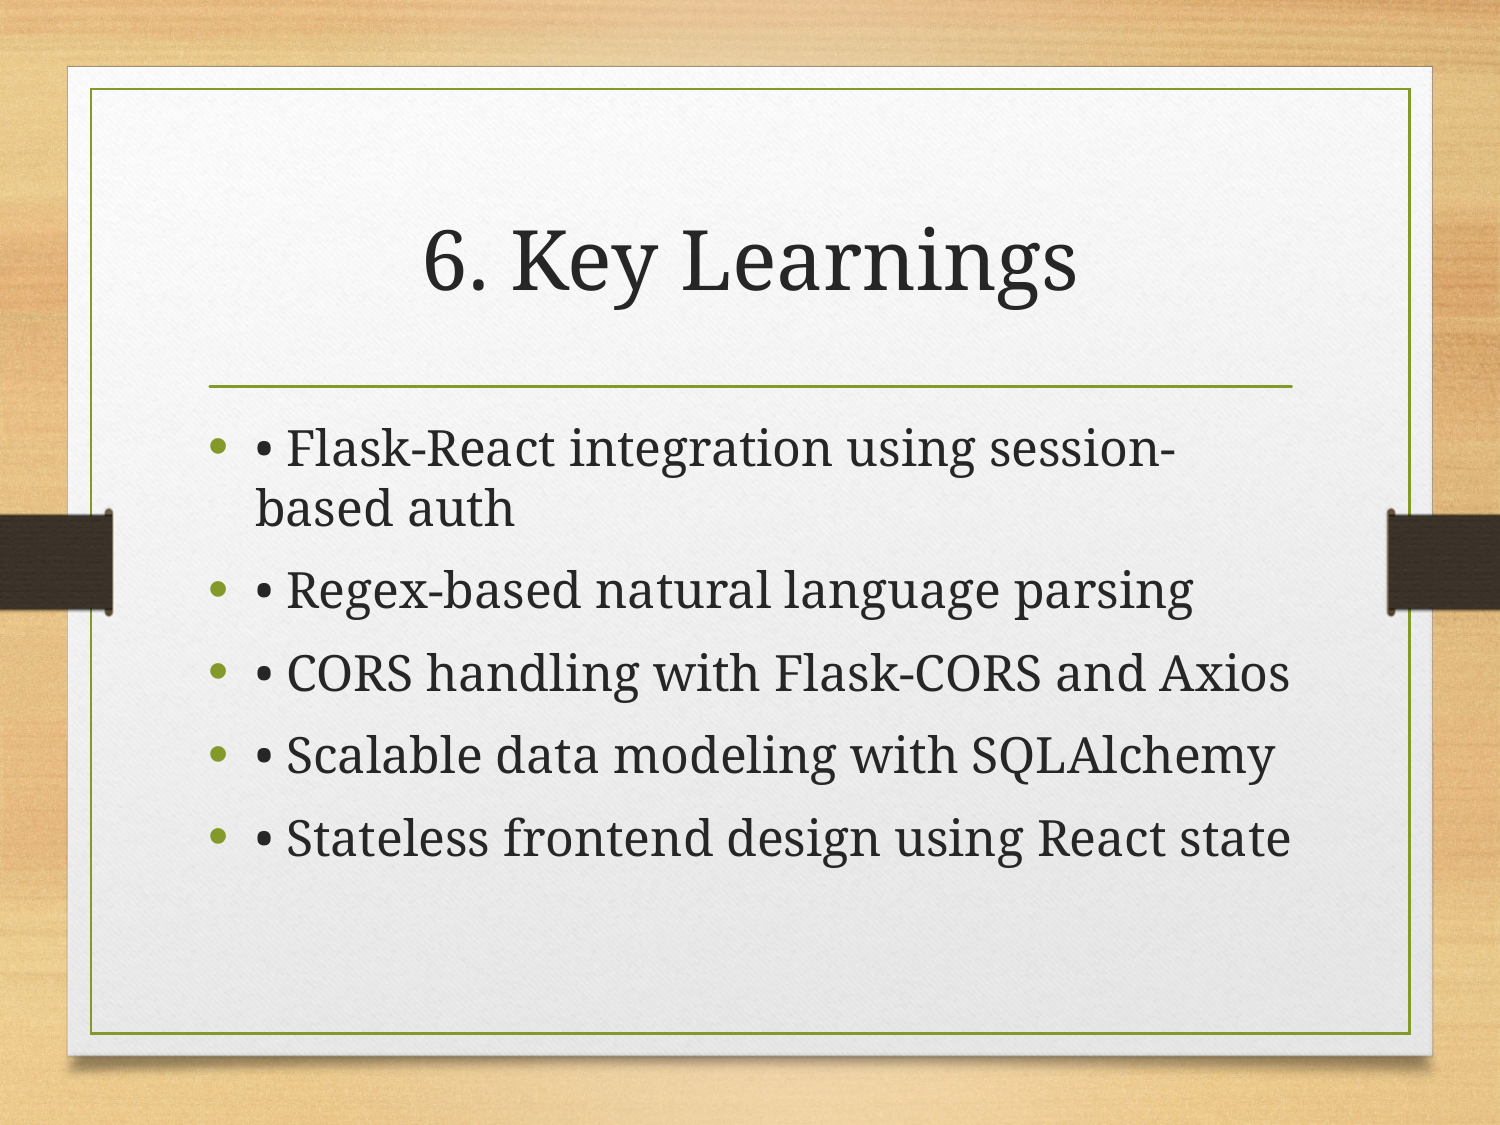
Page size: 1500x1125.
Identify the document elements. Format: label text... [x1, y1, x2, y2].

list • Flask-React integration using session-based auth • Regex-based natural language parsing • CORS handling with Flask-CORS and Axios • Scalable data modeling with SQLAlchemy • Stateless frontend design using React state [193, 408, 1309, 974]
picture [0, 0, 1500, 1125]
title 6. Key Learnings [193, 150, 1309, 365]
